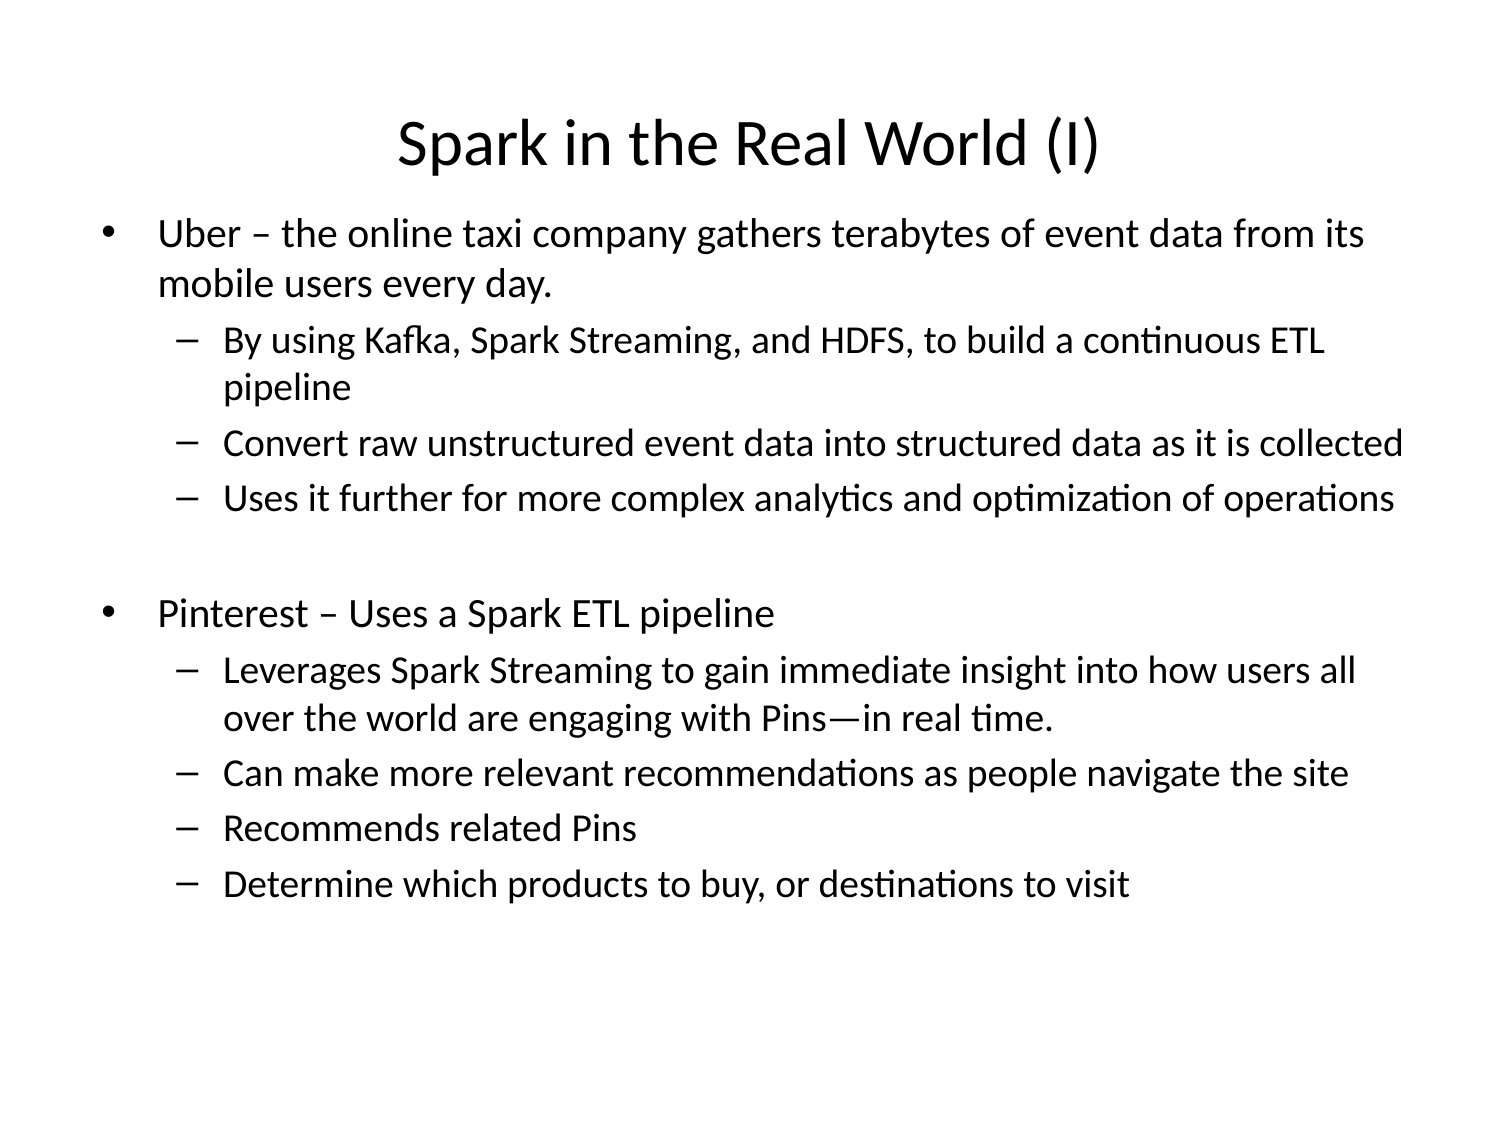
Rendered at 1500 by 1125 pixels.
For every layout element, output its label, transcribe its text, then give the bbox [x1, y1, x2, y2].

list Uber – the online taxi company gathers terabytes of event data from its mobile users every day. By using Kafka, Spark Streaming, and HDFS, to build a continuous ETL pipeline Convert raw unstructured event data into structured data as it is collected Uses it further for more complex analytics and optimization of operations Pinterest – Uses a Spark ETL pipeline Leverages Spark Streaming to gain immediate insight into how users all over the world are engaging with Pins—in real time. Can make more relevant recommendations as people navigate the site Recommends related Pins Determine which products to buy, or destinations to visit [86, 198, 1437, 1039]
title Spark in the Real World (I) [75, 45, 1425, 233]
